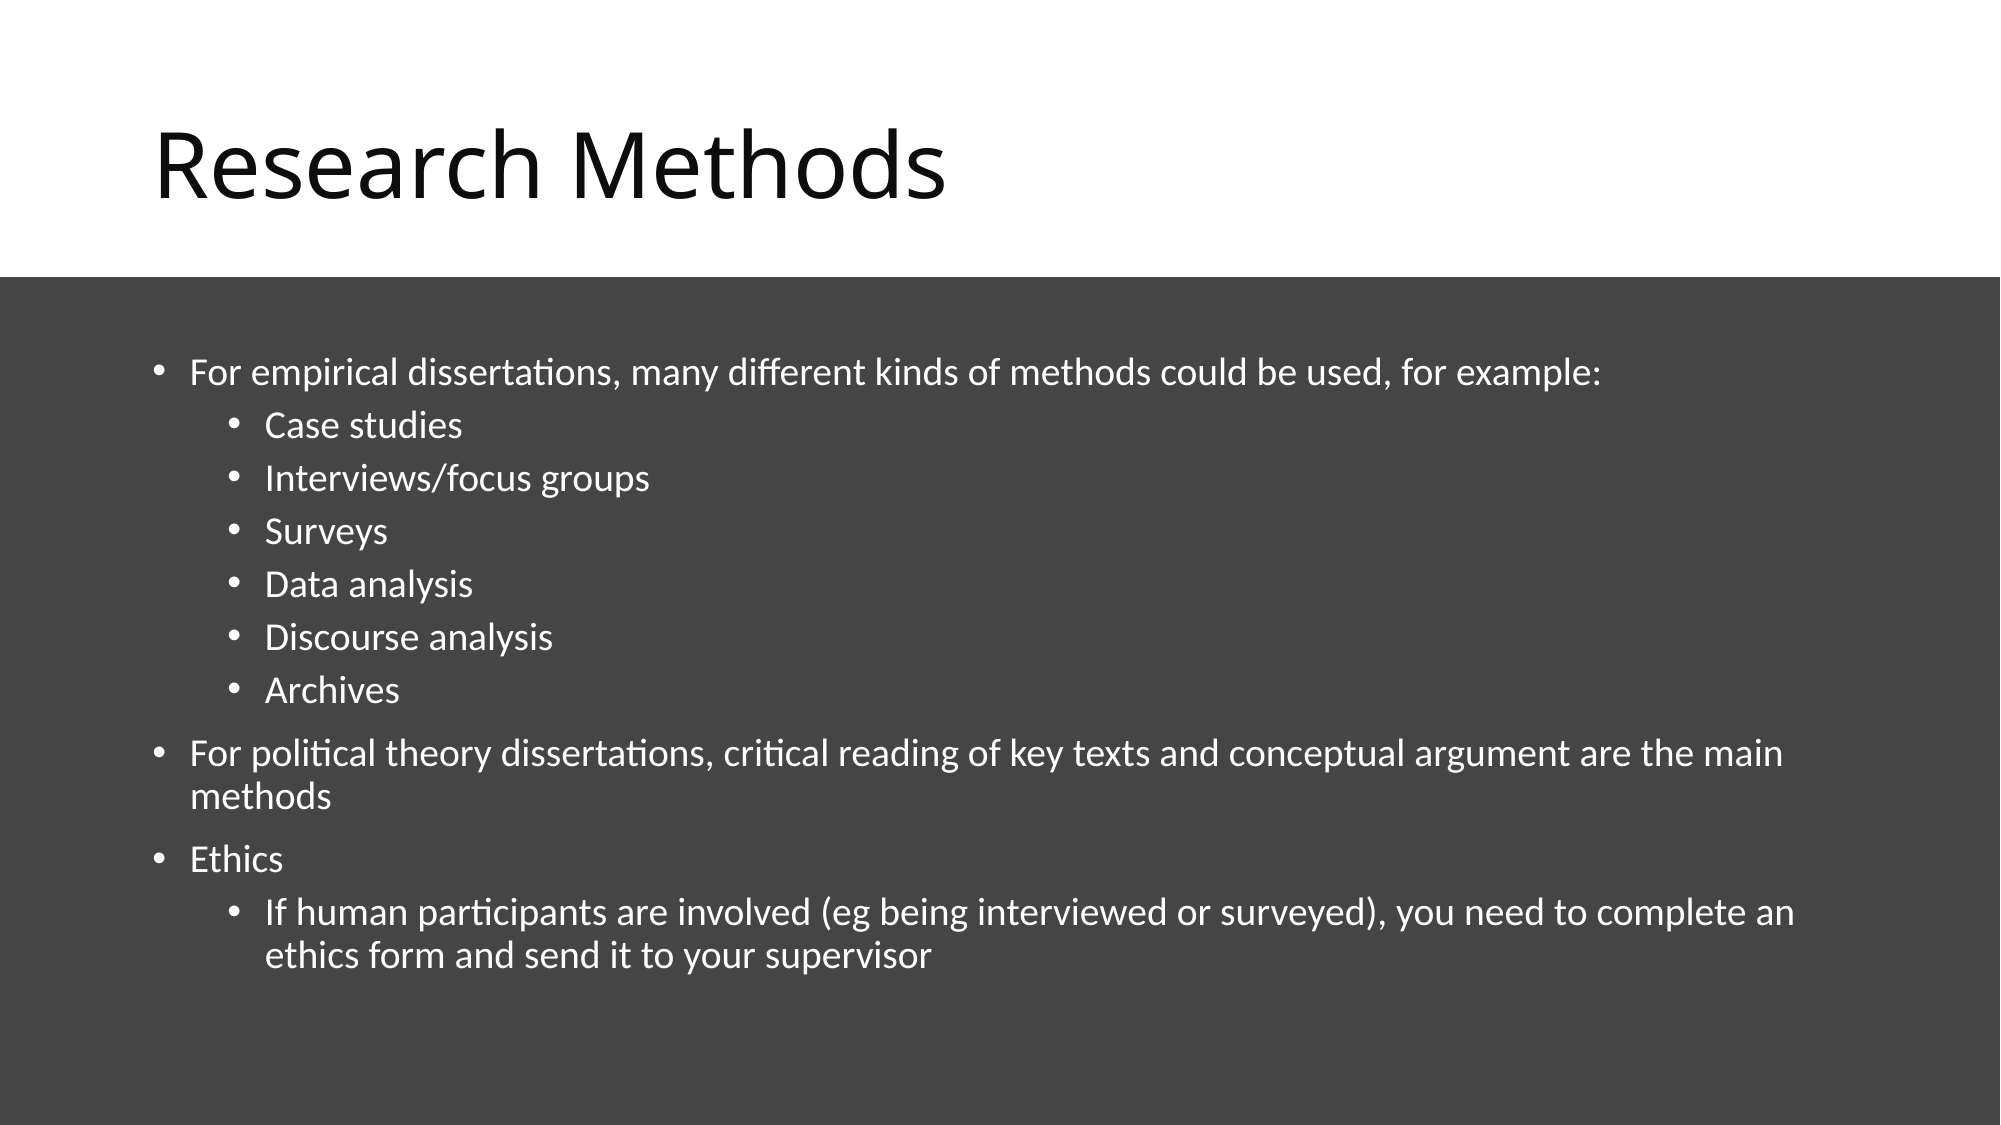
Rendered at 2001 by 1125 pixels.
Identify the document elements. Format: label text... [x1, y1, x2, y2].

list For empirical dissertations, many different kinds of methods could be used, for example: Case studies Interviews/focus groups Surveys Data analysis Discourse analysis Archives For political theory dissertations, critical reading of key texts and conceptual argument are the main methods Ethics If human participants are involved (eg being interviewed or surveyed), you need to complete an ethics form and send it to your supervisor [137, 330, 1863, 998]
title Research Methods [137, 59, 1863, 278]
text_box [0, 276, 2000, 1125]
text_box [0, 0, 2000, 276]
